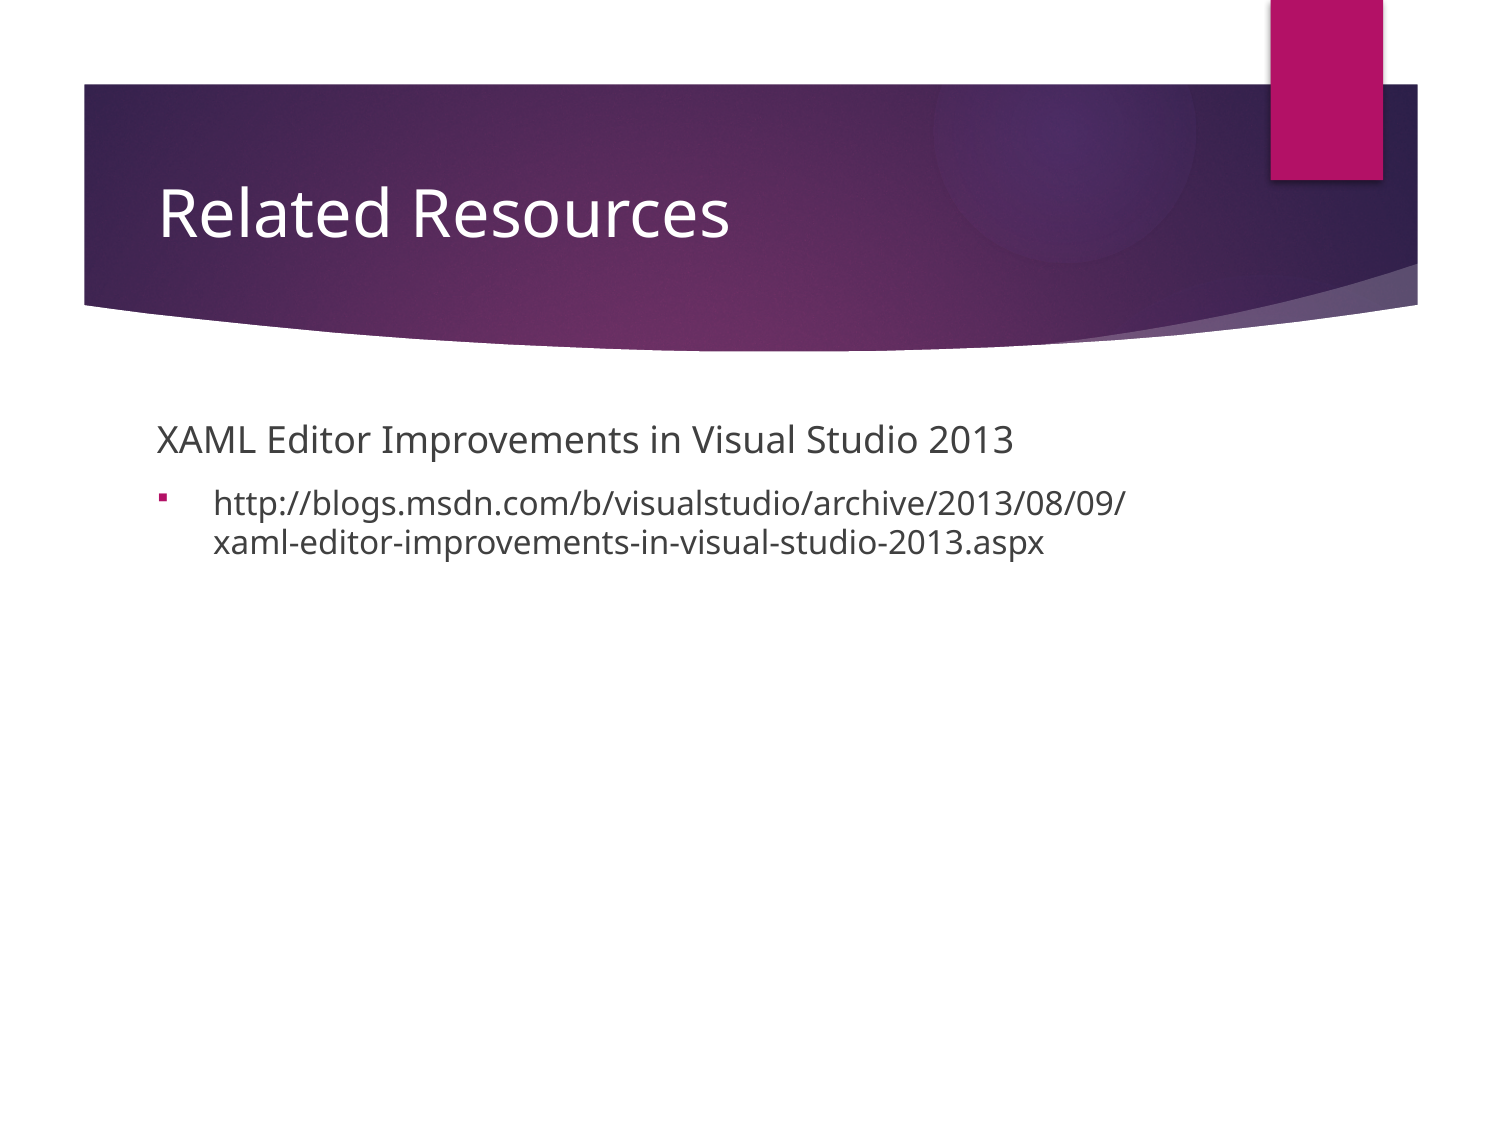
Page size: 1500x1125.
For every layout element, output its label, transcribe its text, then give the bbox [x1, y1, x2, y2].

list XAML Editor Improvements in Visual Studio 2013 http://blogs.msdn.com/b/visualstudio/archive/2013/08/09/xaml-editor-improvements-in-visual-studio-2013.aspx [141, 408, 1183, 988]
title Related Resources [142, 152, 1183, 269]
